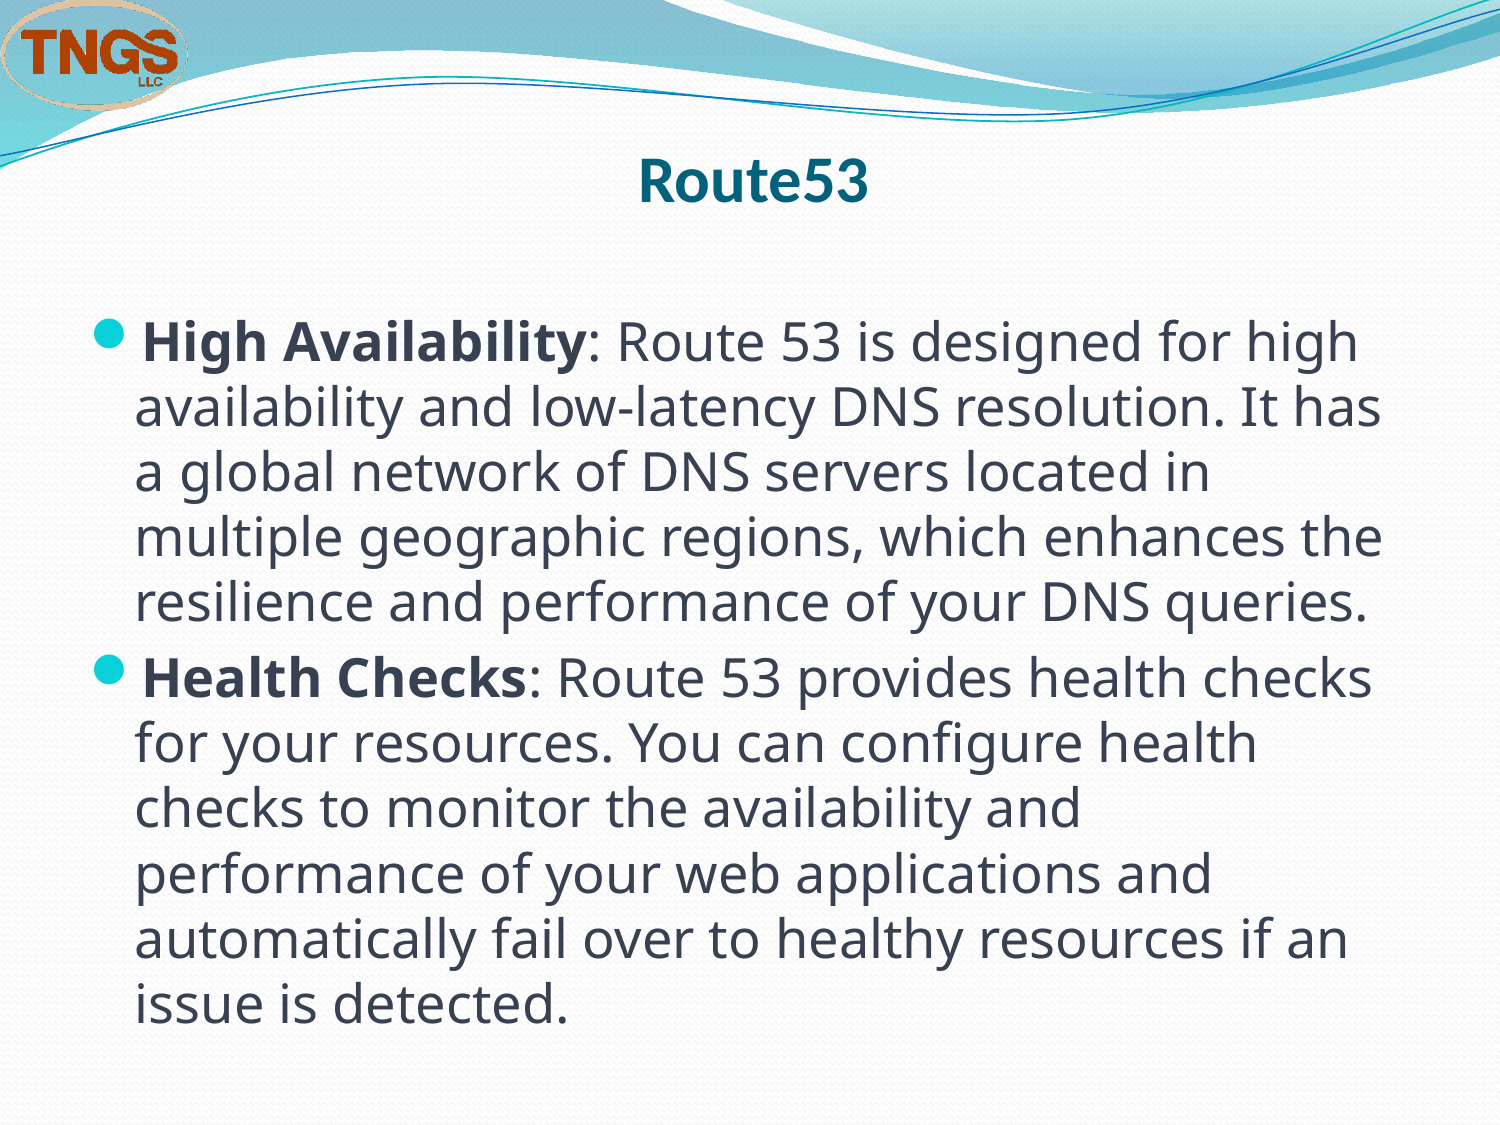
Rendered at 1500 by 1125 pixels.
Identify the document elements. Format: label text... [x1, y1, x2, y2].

picture [0, 0, 188, 111]
title Route53 [79, 137, 1430, 216]
list High Availability: Route 53 is designed for high availability and low-latency DNS resolution. It has a global network of DNS servers located in multiple geographic regions, which enhances the resilience and performance of your DNS queries. Health Checks: Route 53 provides health checks for your resources. You can configure health checks to monitor the availability and performance of your web applications and automatically fail over to healthy resources if an issue is detected. [75, 299, 1425, 1125]
